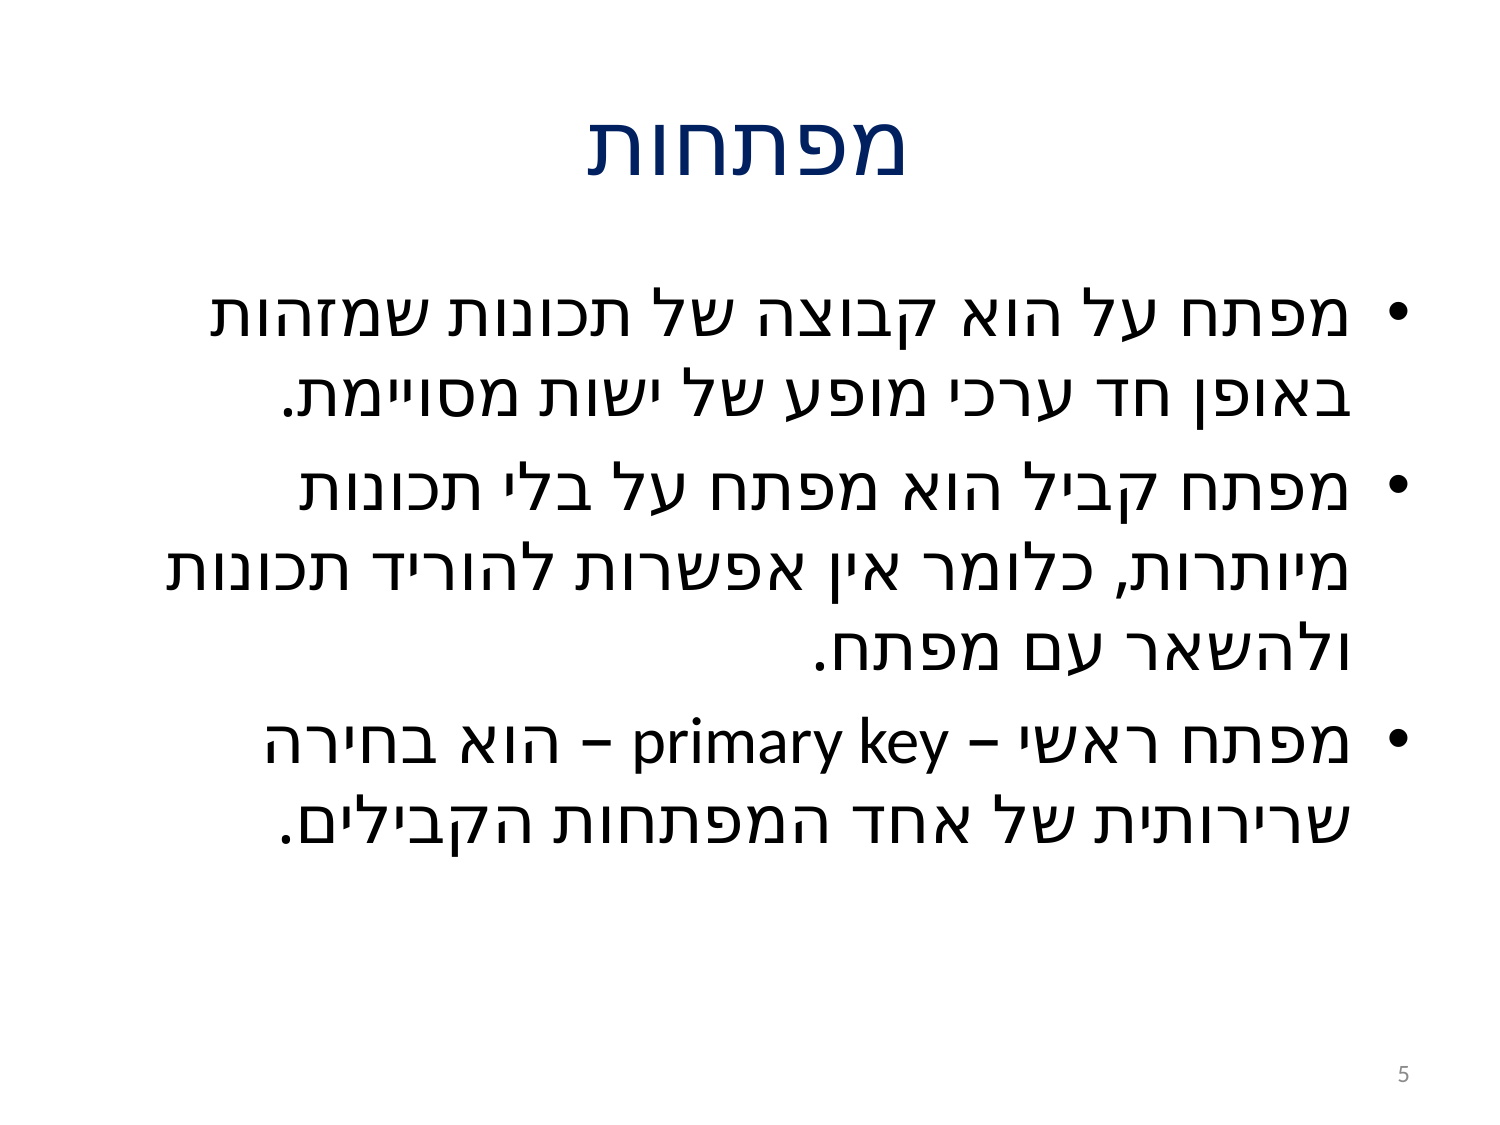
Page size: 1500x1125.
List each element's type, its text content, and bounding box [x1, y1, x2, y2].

slide_number 5 [1074, 1042, 1425, 1103]
list מפתח על הוא קבוצה של תכונות שמזהות באופן חד ערכי מופע של ישות מסויימת. מפתח קביל הוא מפתח על בלי תכונות מיותרות, כלומר אין אפשרות להוריד תכונות ולהשאר עם מפתח. מפתח ראשי – primary key – הוא בחירה שרירותית של אחד המפתחות הקבילים. [75, 262, 1425, 1000]
title מפתחות [75, 45, 1425, 233]
